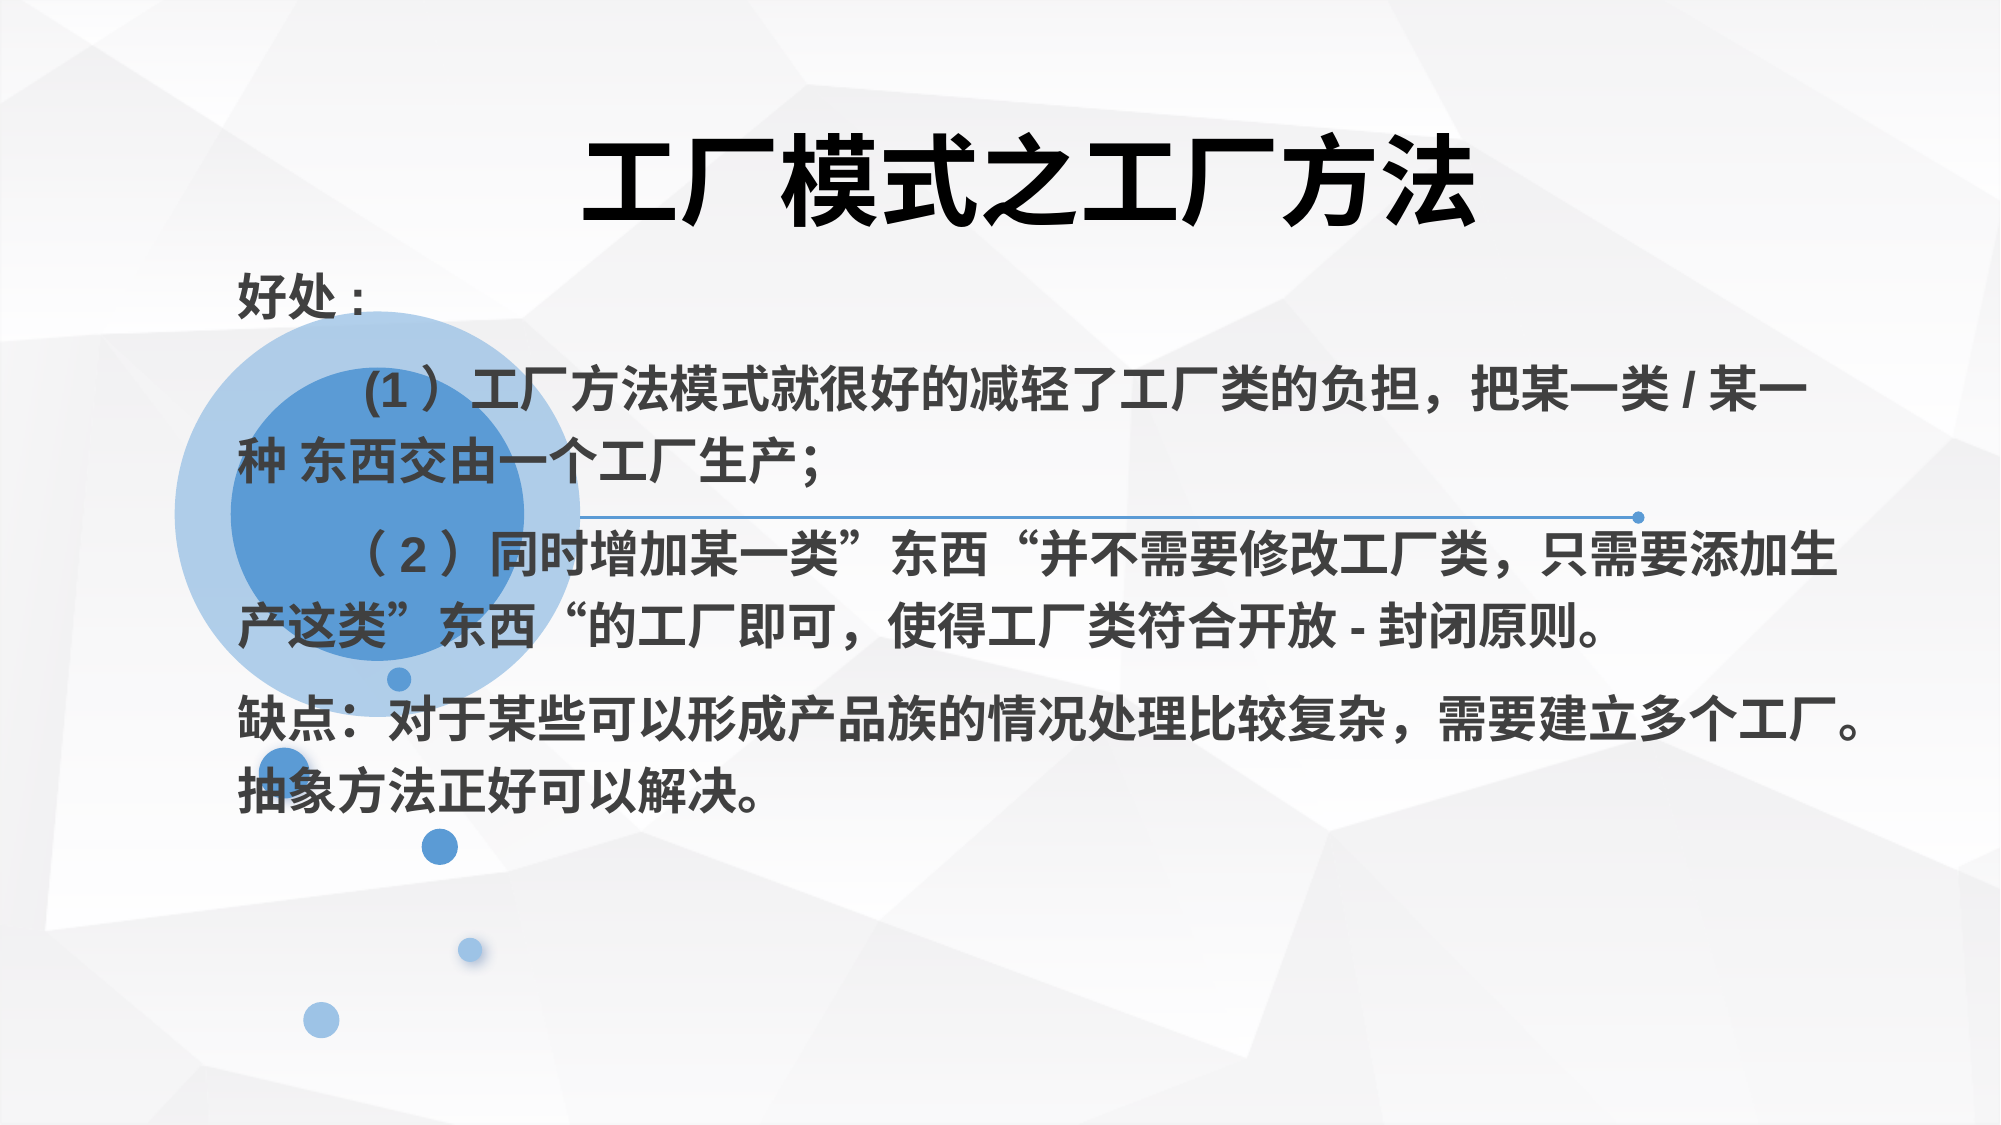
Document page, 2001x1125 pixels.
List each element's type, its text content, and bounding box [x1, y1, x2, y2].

picture [0, 0, 2001, 1125]
list 好处: (1）工厂方法模式就很好的减轻了工厂类的负担，把某一类/某一种 东西交由一个工厂生产； （2）同时增加某一类”东西“并不需要修改工厂类，只需要添加生产这类”东西“的工厂即可，使得工厂类符合开放-封闭原则。 缺点：对于某些可以形成产品族的情况处理比较复杂，需要建立多个工厂。抽象方法正好可以解决。 [222, 245, 1873, 1103]
title 工厂模式之工厂方法 [564, 85, 1586, 245]
